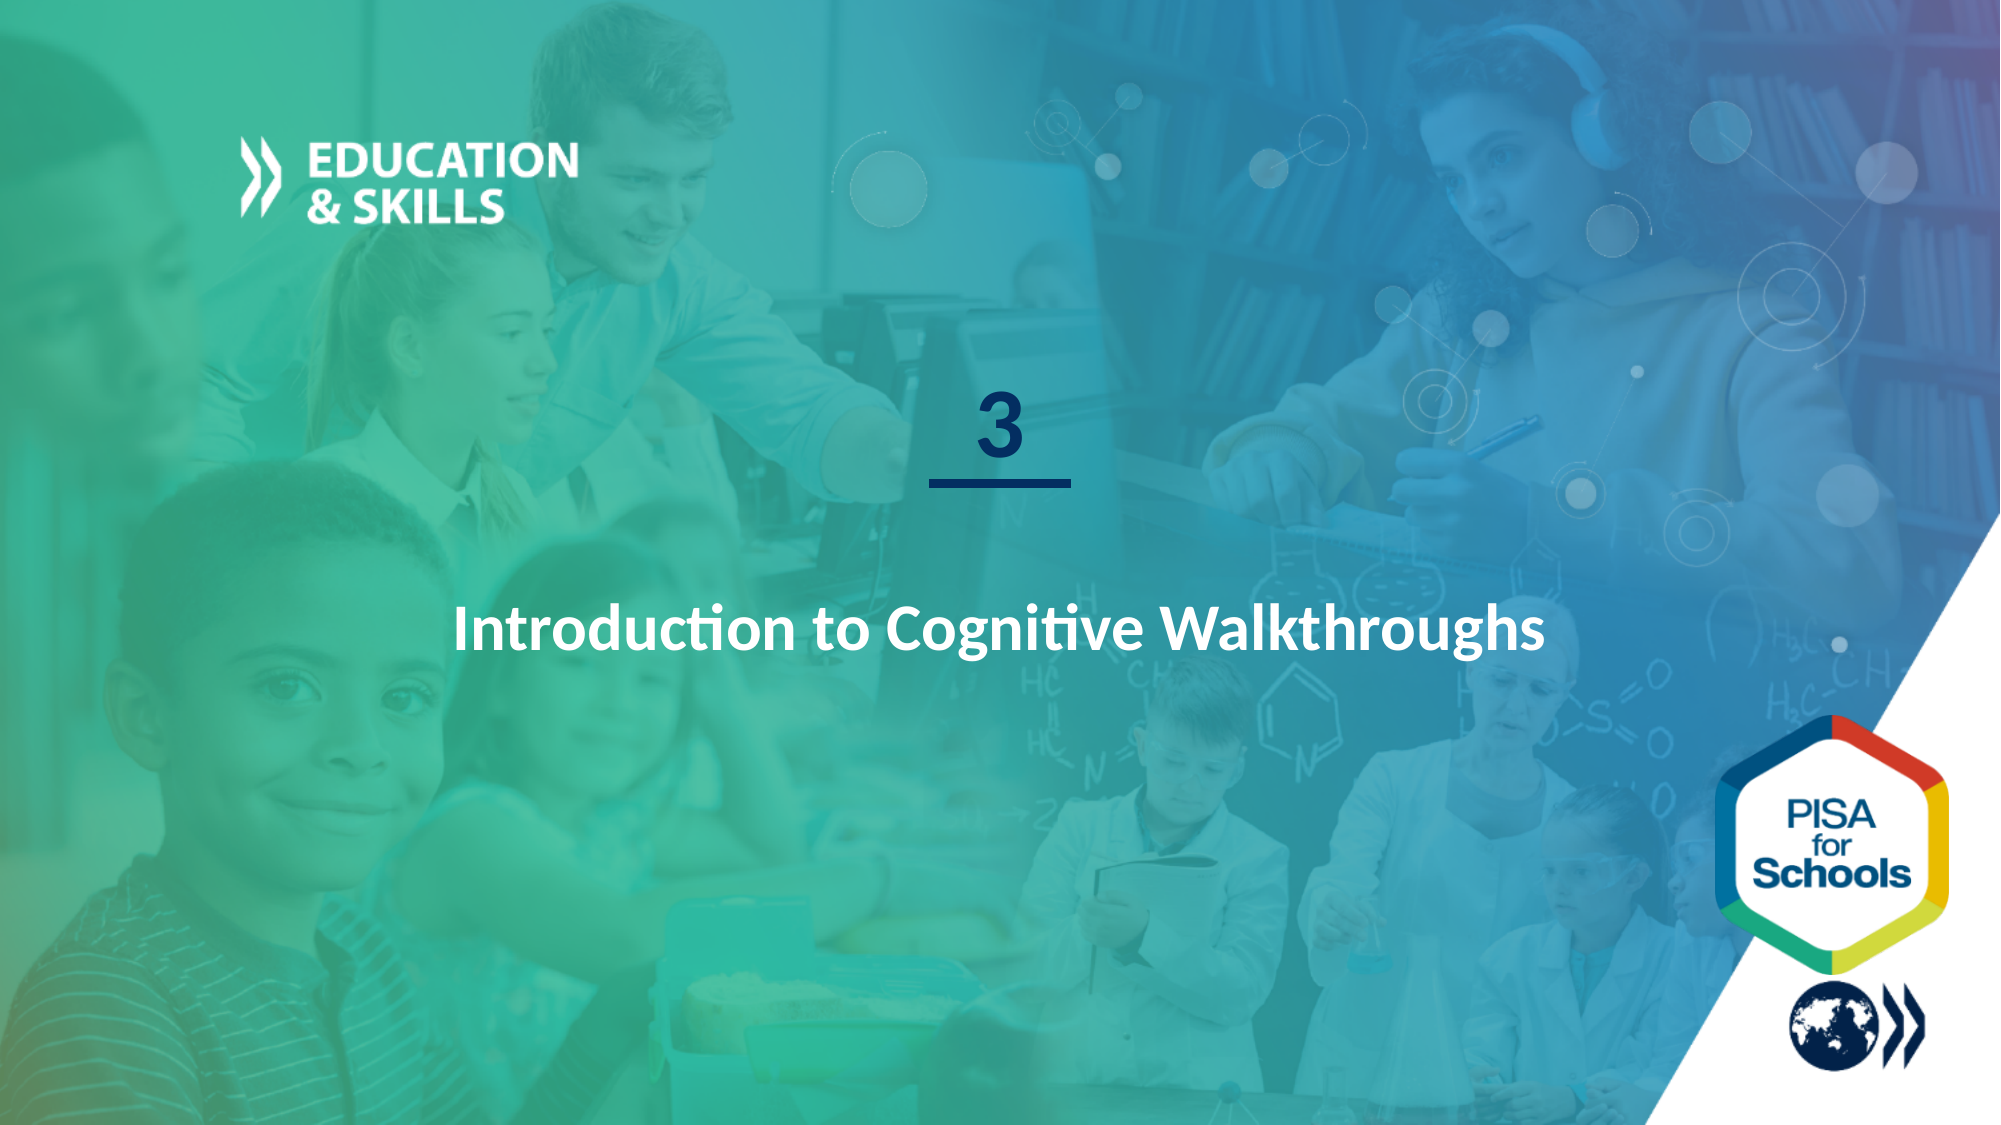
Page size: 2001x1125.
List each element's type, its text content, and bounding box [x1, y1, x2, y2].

picture [0, 0, 2000, 1125]
list Introduction to Cognitive Walkthroughs [335, 542, 1665, 716]
list 3 [921, 374, 1079, 476]
